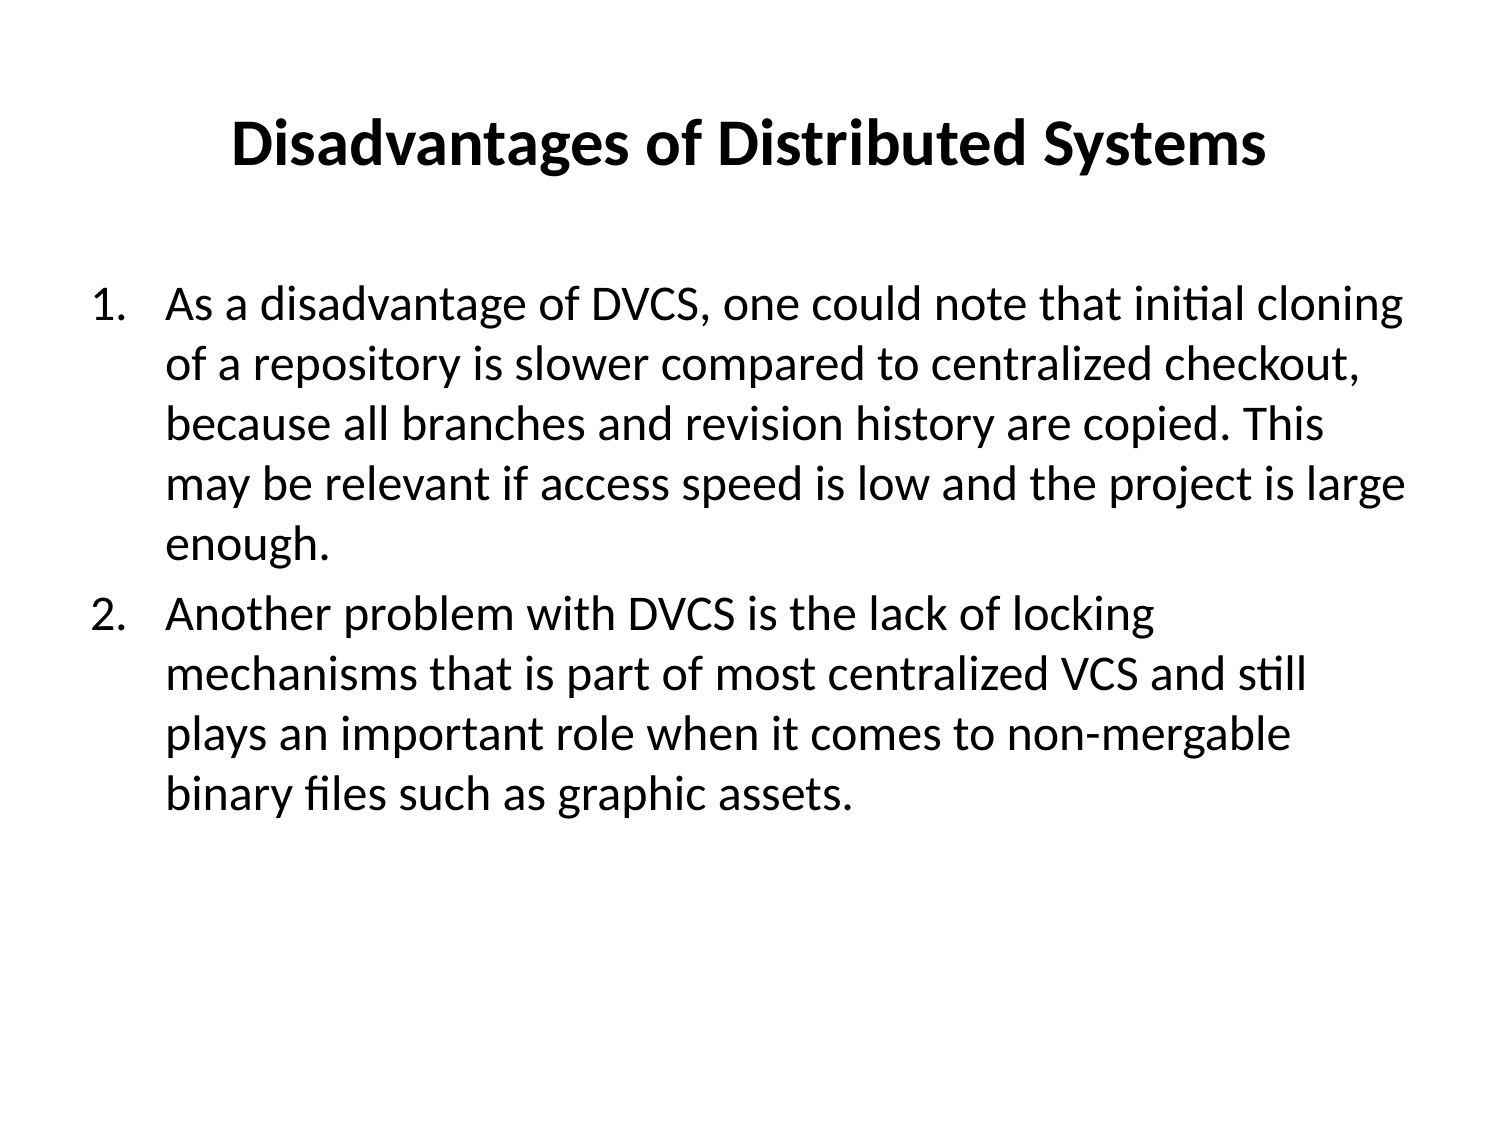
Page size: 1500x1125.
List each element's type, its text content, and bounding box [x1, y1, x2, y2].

title Disadvantages of Distributed Systems [75, 45, 1425, 233]
list As a disadvantage of DVCS, one could note that initial cloning of a repository is slower compared to centralized checkout, because all branches and revision history are copied. This may be relevant if access speed is low and the project is large enough. Another problem with DVCS is the lack of locking mechanisms that is part of most centralized VCS and still plays an important role when it comes to non-mergable binary files such as graphic assets. [75, 262, 1425, 1005]
